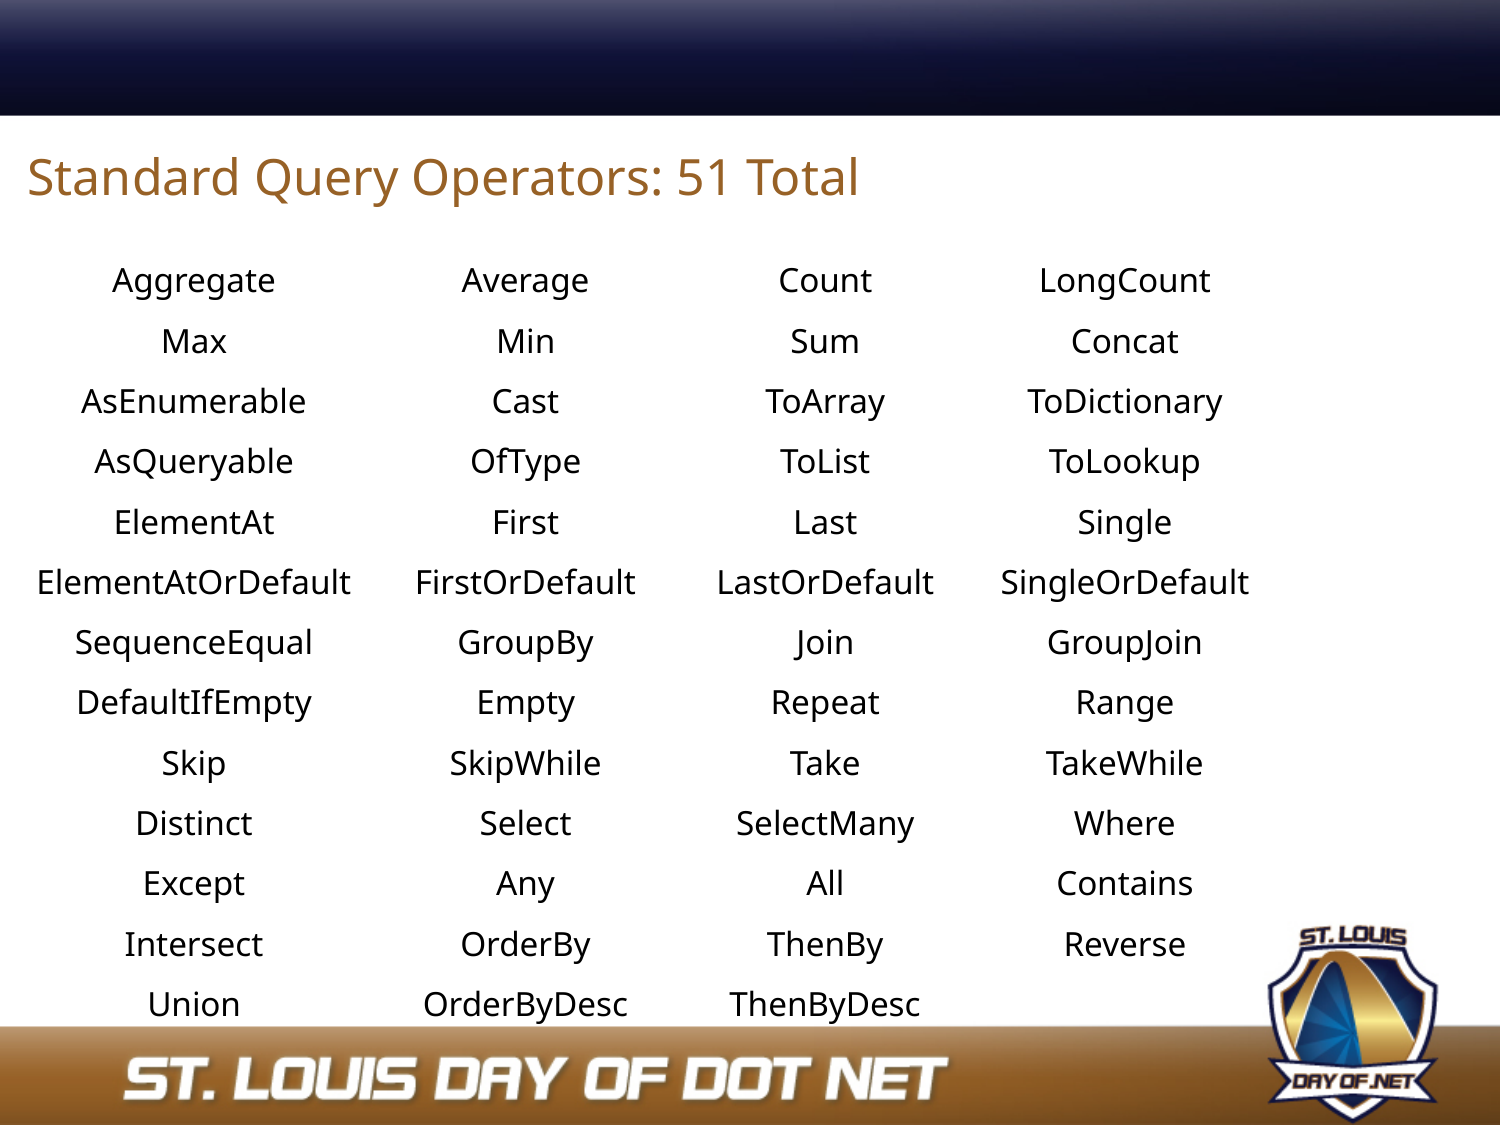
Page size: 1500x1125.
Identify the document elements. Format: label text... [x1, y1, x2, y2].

table_cell Union [13, 974, 376, 1034]
table_cell Concat [975, 310, 1275, 371]
table_cell ToDictionary [975, 371, 1275, 431]
table_cell Empty [376, 672, 675, 732]
table_cell AsEnumerable [13, 371, 376, 431]
table_cell Reverse [975, 913, 1275, 974]
table_cell All [675, 853, 975, 913]
table_cell First [376, 491, 675, 551]
table_cell Repeat [675, 672, 975, 732]
table_cell Take [675, 732, 975, 793]
table_cell GroupJoin [975, 612, 1275, 672]
table_cell SelectMany [675, 793, 975, 853]
table_cell ThenByDesc [675, 974, 975, 1034]
table_cell ToArray [675, 371, 975, 431]
table_cell ToList [675, 431, 975, 491]
table_cell Sum [675, 310, 975, 371]
table_cell Intersect [13, 913, 376, 974]
table_header Aggregate [13, 250, 376, 310]
table_cell FirstOrDefault [376, 551, 675, 612]
table_cell Select [376, 793, 675, 853]
table_cell SingleOrDefault [975, 551, 1275, 612]
table_cell OrderByDesc [376, 974, 675, 1034]
title Standard Query Operators: 51 Total [12, 137, 1438, 238]
table_cell Last [675, 491, 975, 551]
table_cell Distinct [13, 793, 376, 853]
table_cell Single [975, 491, 1275, 551]
table_cell ElementAt [13, 491, 376, 551]
table_cell ThenBy [675, 913, 975, 974]
table_cell ToLookup [975, 431, 1275, 491]
table_cell Except [13, 853, 376, 913]
table_cell Skip [13, 732, 376, 793]
table_cell Where [975, 793, 1275, 853]
table_cell Cast [376, 371, 675, 431]
table_cell OfType [376, 431, 675, 491]
table_cell Min [376, 310, 675, 371]
table_cell Contains [975, 853, 1275, 913]
table_cell SequenceEqual [13, 612, 376, 672]
table_cell Any [376, 853, 675, 913]
table_cell DefaultIfEmpty [13, 672, 376, 732]
table_cell OrderBy [376, 913, 675, 974]
table_cell [975, 974, 1275, 1034]
table_cell Range [975, 672, 1275, 732]
table_cell Join [675, 612, 975, 672]
picture [0, 0, 1500, 1125]
table_cell Max [13, 310, 376, 371]
table_cell SkipWhile [376, 732, 675, 793]
table_header Average [376, 250, 675, 310]
table_cell GroupBy [376, 612, 675, 672]
table_cell AsQueryable [13, 431, 376, 491]
table_cell LastOrDefault [675, 551, 975, 612]
table_header Count [675, 250, 975, 310]
table_header LongCount [975, 250, 1275, 310]
table_cell TakeWhile [975, 732, 1275, 793]
table_cell ElementAtOrDefault [13, 551, 376, 612]
